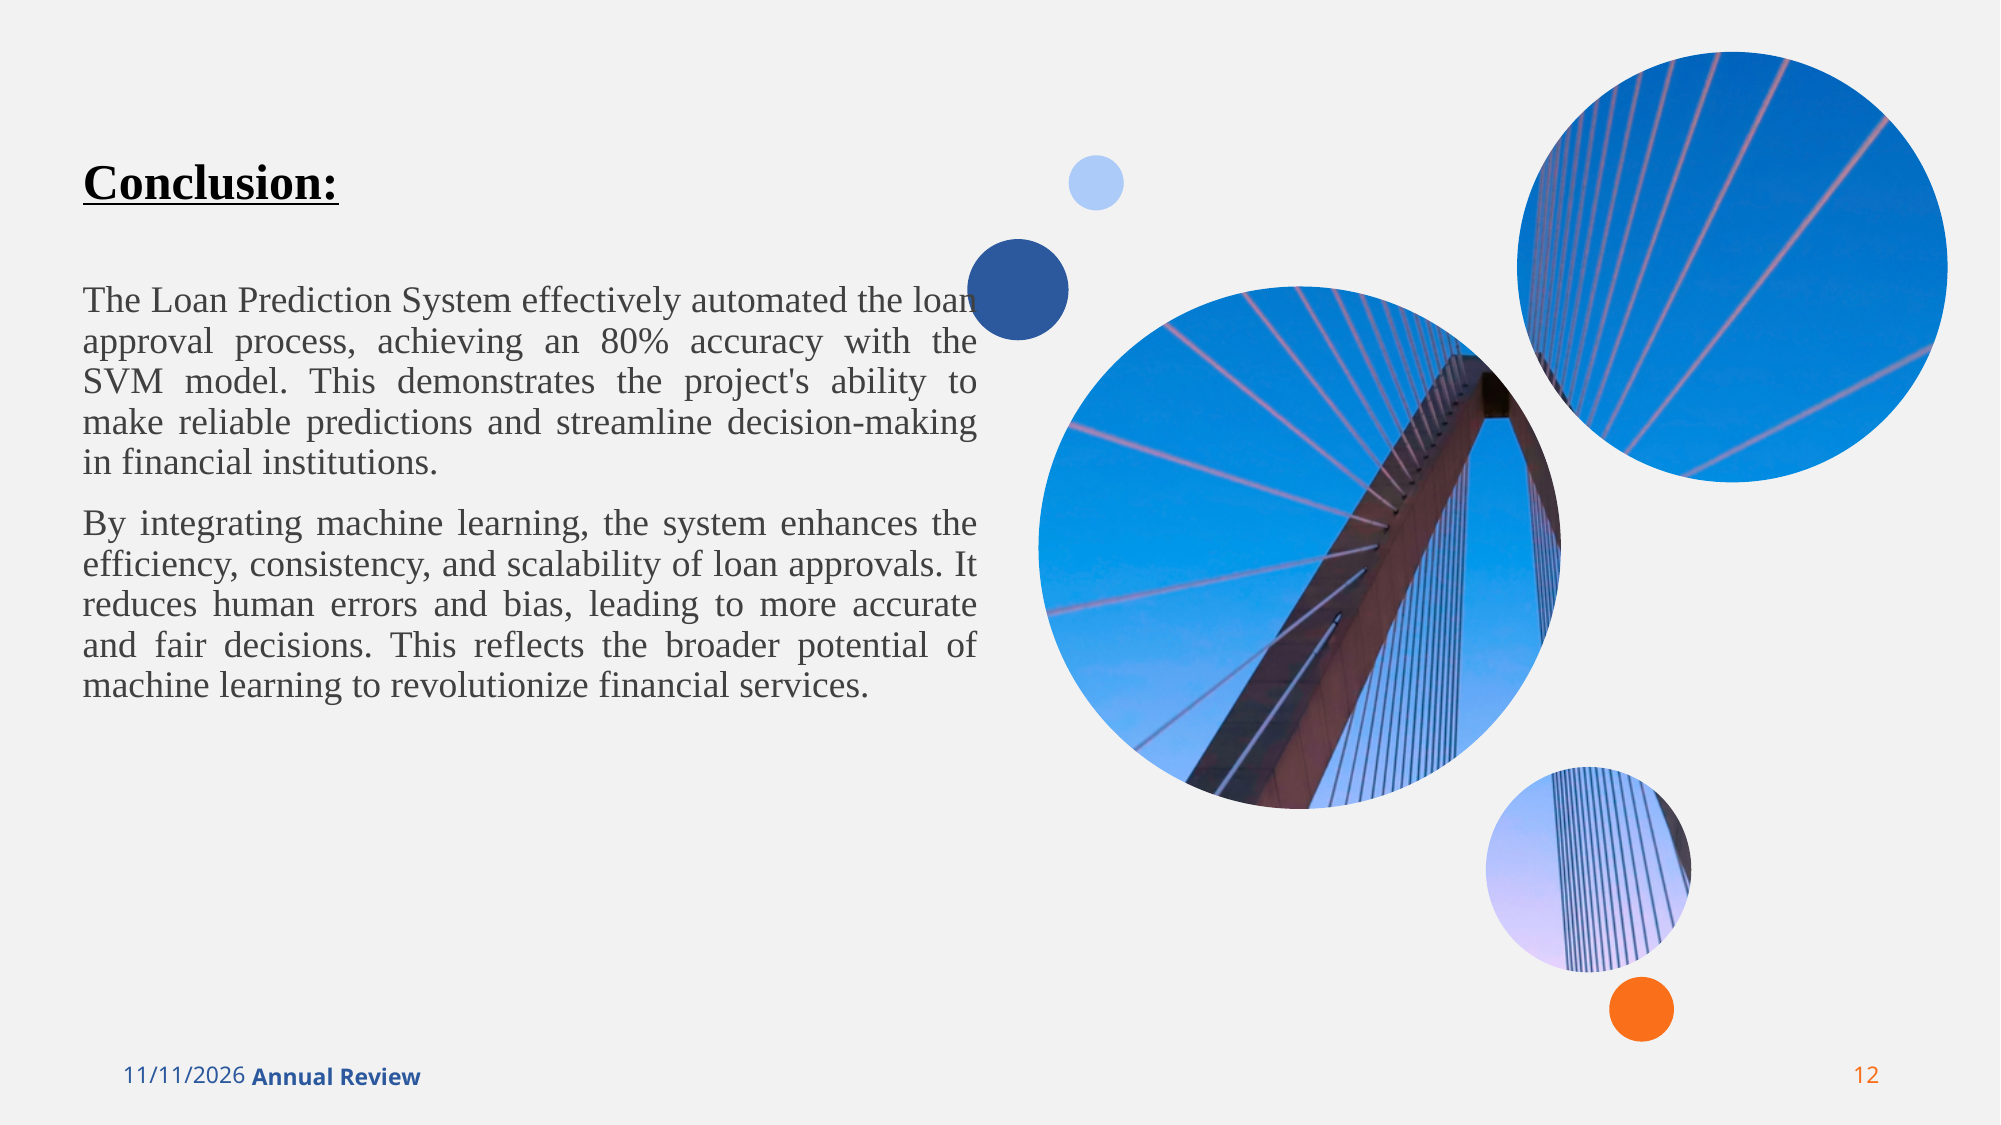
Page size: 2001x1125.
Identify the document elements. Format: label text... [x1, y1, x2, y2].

list The Loan Prediction System effectively automated the loan approval process, achieving an 80% accuracy with the SVM model. This demonstrates the project's ability to make reliable predictions and streamline decision-making in financial institutions. By integrating machine learning, the system enhances the efficiency, consistency, and scalability of loan approvals. It reduces human errors and bias, leading to more accurate and fair decisions. This reflects the broader potential of machine learning to revolutionize financial services. [68, 273, 994, 848]
picture [1038, 51, 1948, 973]
title Conclusion: [68, 149, 770, 218]
